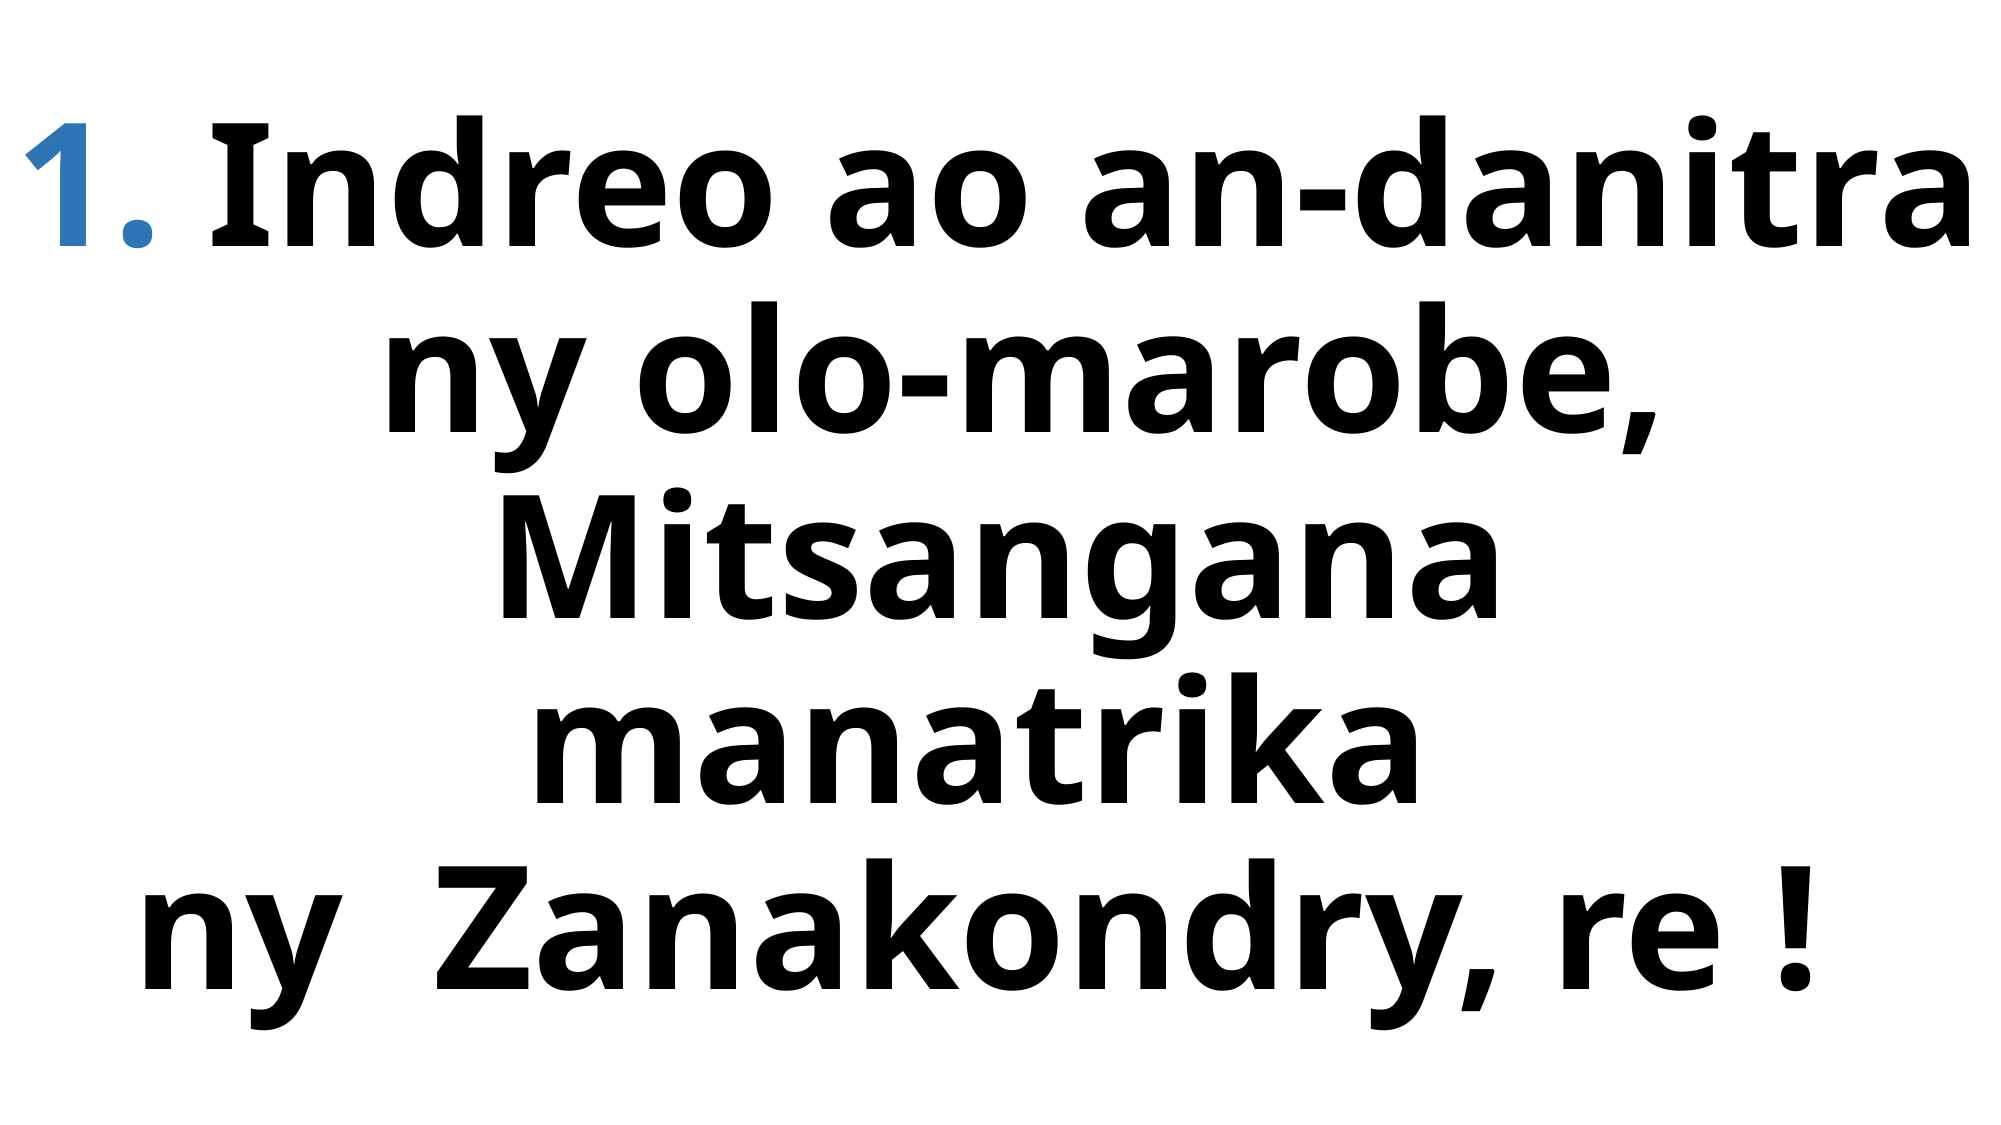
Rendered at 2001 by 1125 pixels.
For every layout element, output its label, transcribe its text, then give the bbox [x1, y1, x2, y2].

title 1. Indreo ao an-danitra ny olo-marobe, Mitsangana manatrika ny Zanakondry, re ! [0, 0, 2000, 1125]
